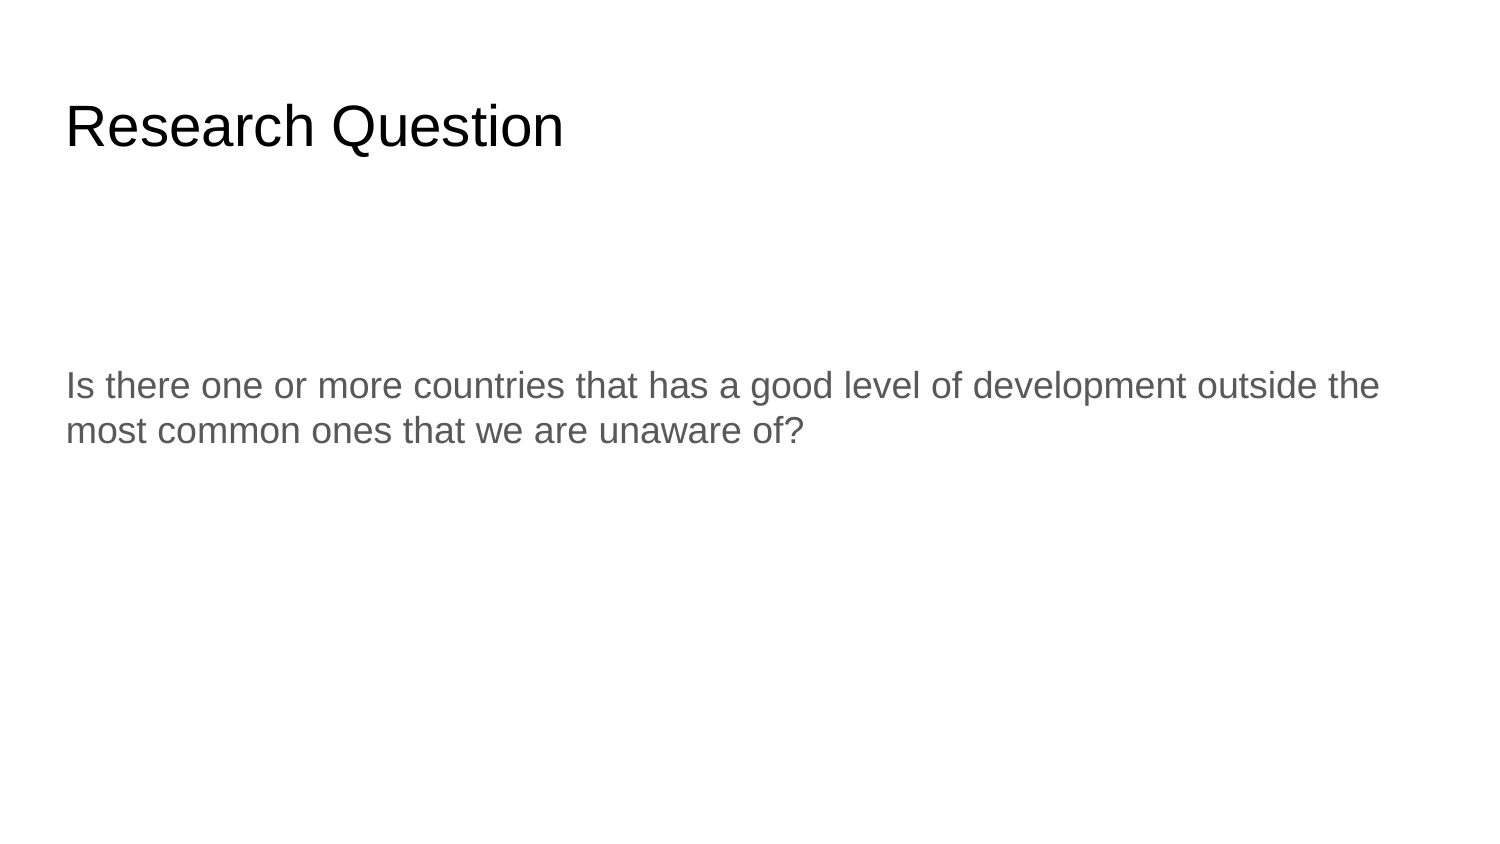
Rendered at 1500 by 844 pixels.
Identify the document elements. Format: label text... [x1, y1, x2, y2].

text_box Is there one or more countries that has a good level of development outside the most common ones that we are unaware of? [51, 189, 1449, 750]
text_box Research Question [51, 72, 1449, 167]
